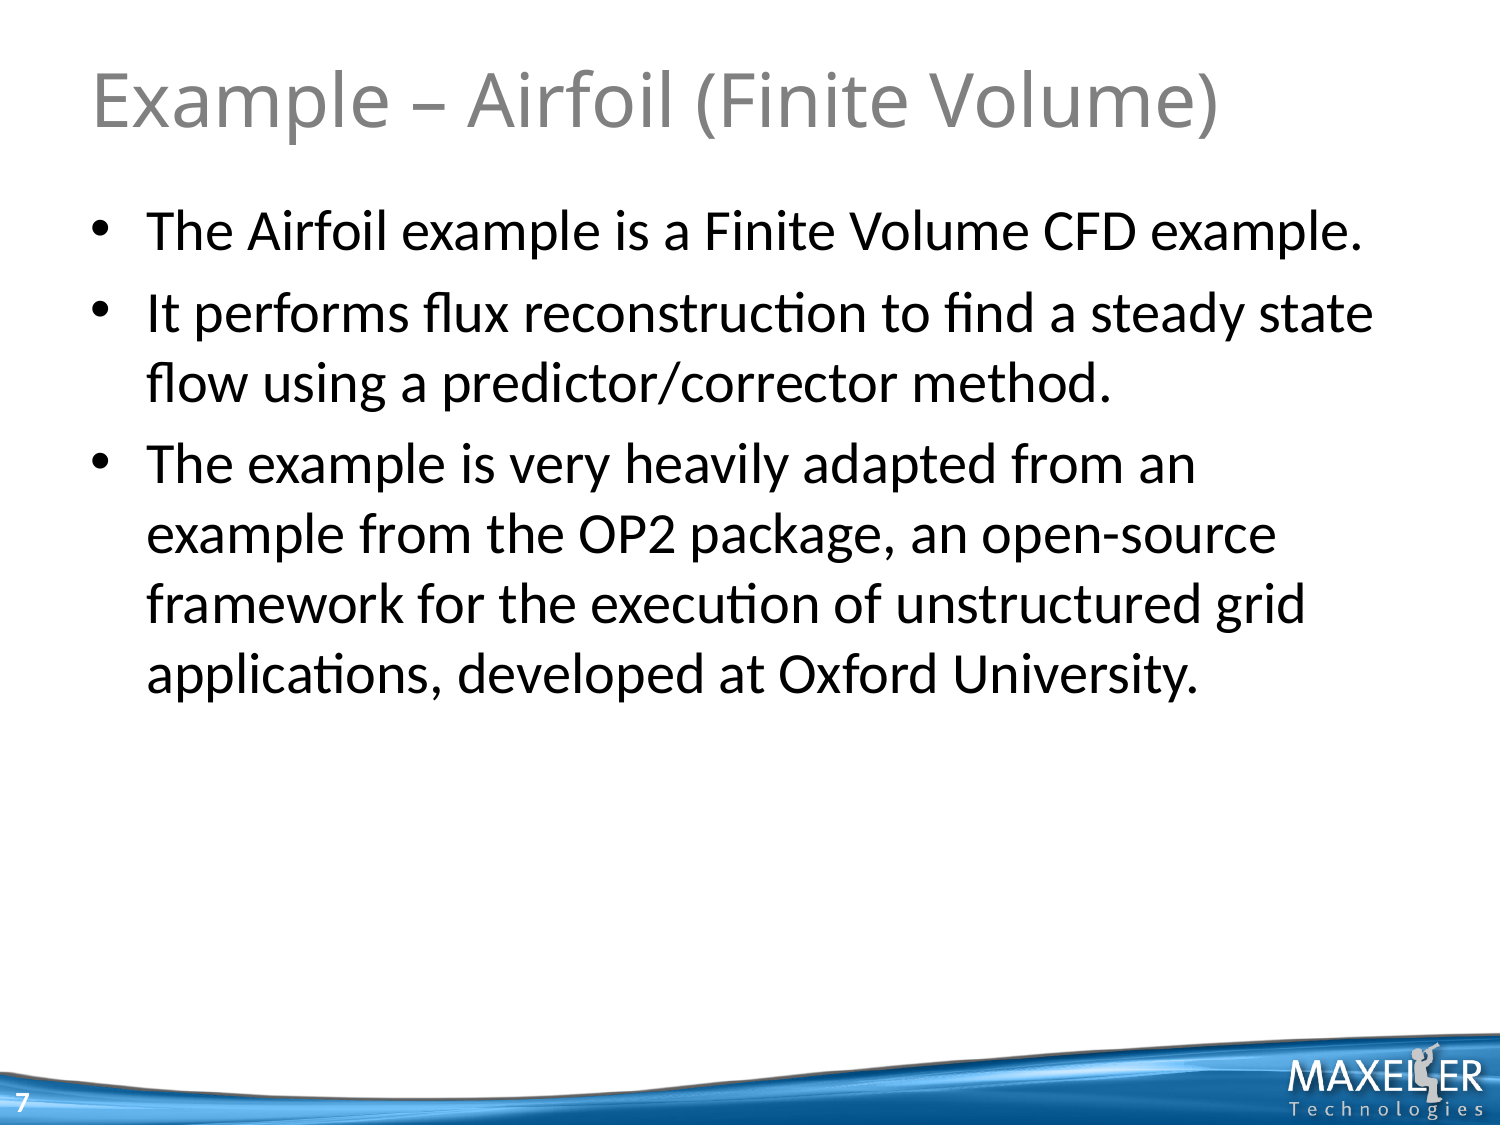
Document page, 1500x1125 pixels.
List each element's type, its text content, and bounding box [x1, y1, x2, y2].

list The Airfoil example is a Finite Volume CFD example. It performs flux reconstruction to find a steady state flow using a predictor/corrector method. The example is very heavily adapted from an example from the OP2 package, an open-source framework for the execution of unstructured grid applications, developed at Oxford University. [75, 184, 1425, 1005]
picture [0, 1023, 1500, 1125]
title Example – Airfoil (Finite Volume) [75, 45, 1424, 209]
